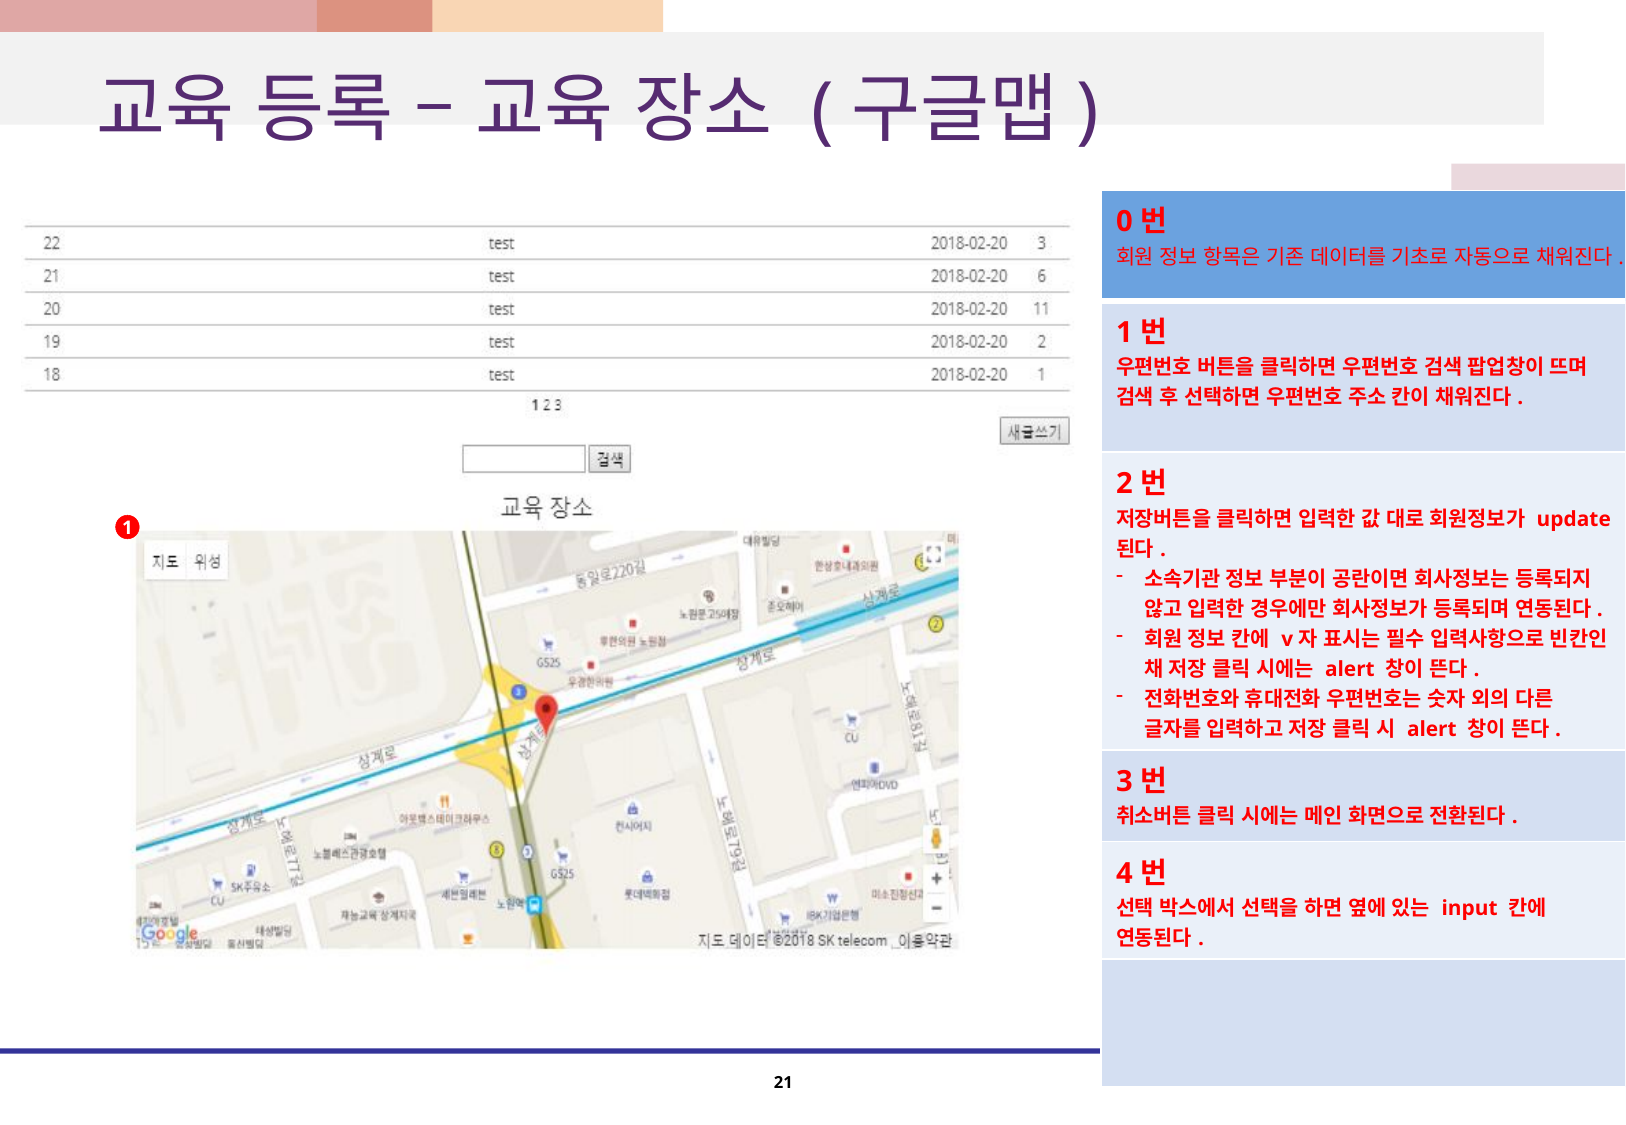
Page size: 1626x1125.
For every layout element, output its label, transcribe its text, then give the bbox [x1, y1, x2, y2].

table_cell 1번 우편번호 버튼을 클릭하면 우편번호 검색 팝업창이 뜨며 검색 후 선택하면 우편번호 주소 칸이 채워진다. [1102, 304, 1626, 451]
table_cell 4번 선택 박스에서 선택을 하면 옆에 있는 input 칸에 연동된다. [1102, 842, 1626, 958]
table_cell 2번 저장버튼을 클릭하면 입력한 값 대로 회원정보가 update된다. 소속기관 정보 부분이 공란이면 회사정보는 등록되지 않고 입력한 경우에만 회사정보가 등록되며 연동된다. 회원 정보 칸에 v자 표시는 필수 입력사항으로 빈칸인 채 저장 클릭 시에는 alert 창이 뜬다. 전화번호와 휴대전화 우편번호는 숫자 외의 다른 글자를 입력하고 저장 클릭 시 alert 창이 뜬다. [1102, 453, 1626, 749]
table_cell [1102, 960, 1626, 1086]
table_header 0번 회원 정보 항목은 기존 데이터를 기초로 자동으로 채워진다. [1102, 191, 1626, 298]
picture [20, 218, 1085, 982]
table_cell 3번 취소버튼 클릭 시에는 메인 화면으로 전환된다. [1102, 751, 1626, 841]
title 교육 등록 – 교육 장소 (구글맵) [81, 26, 1544, 185]
